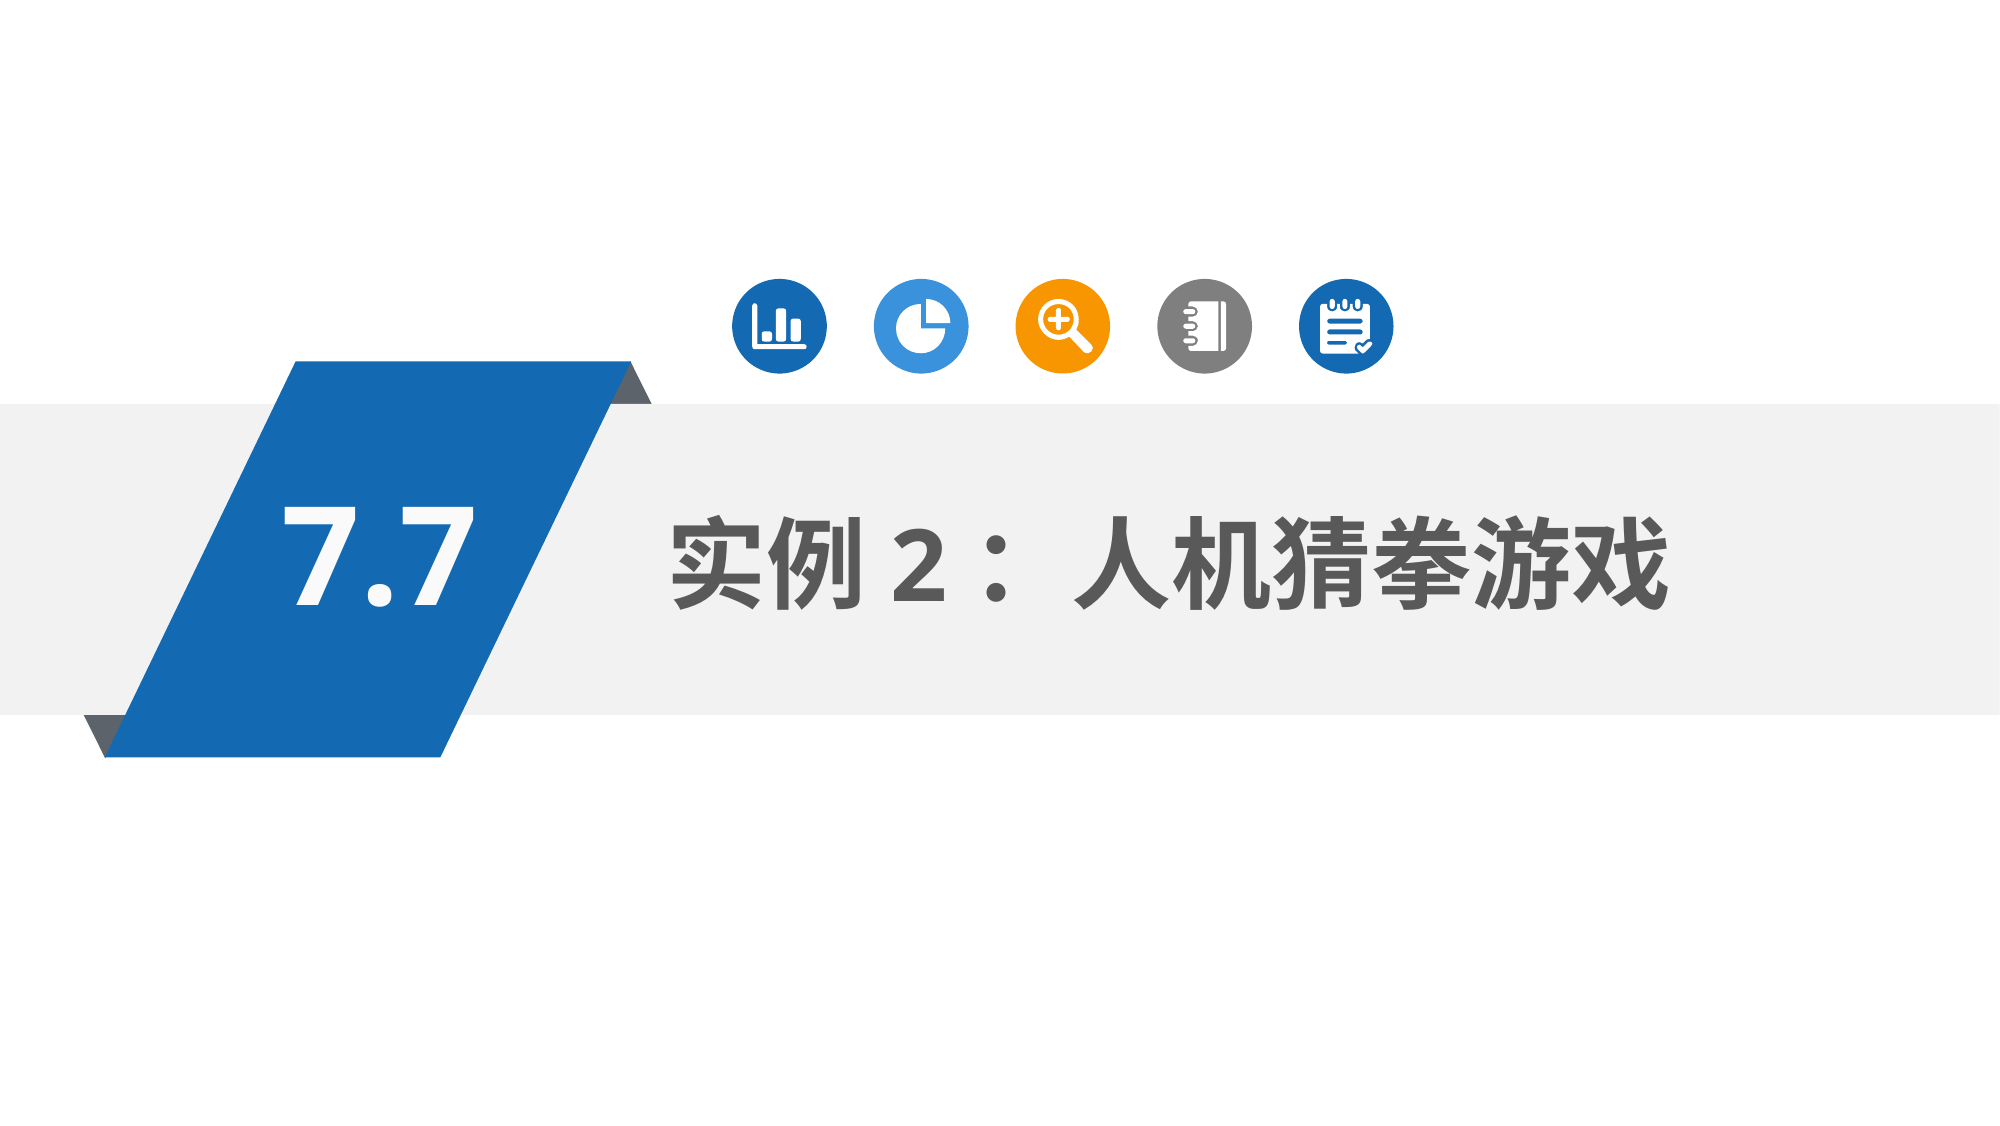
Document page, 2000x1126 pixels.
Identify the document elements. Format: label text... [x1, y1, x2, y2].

text_box 7.7 [266, 460, 552, 641]
text_box 实例2：人机猜拳游戏 [651, 494, 1982, 630]
